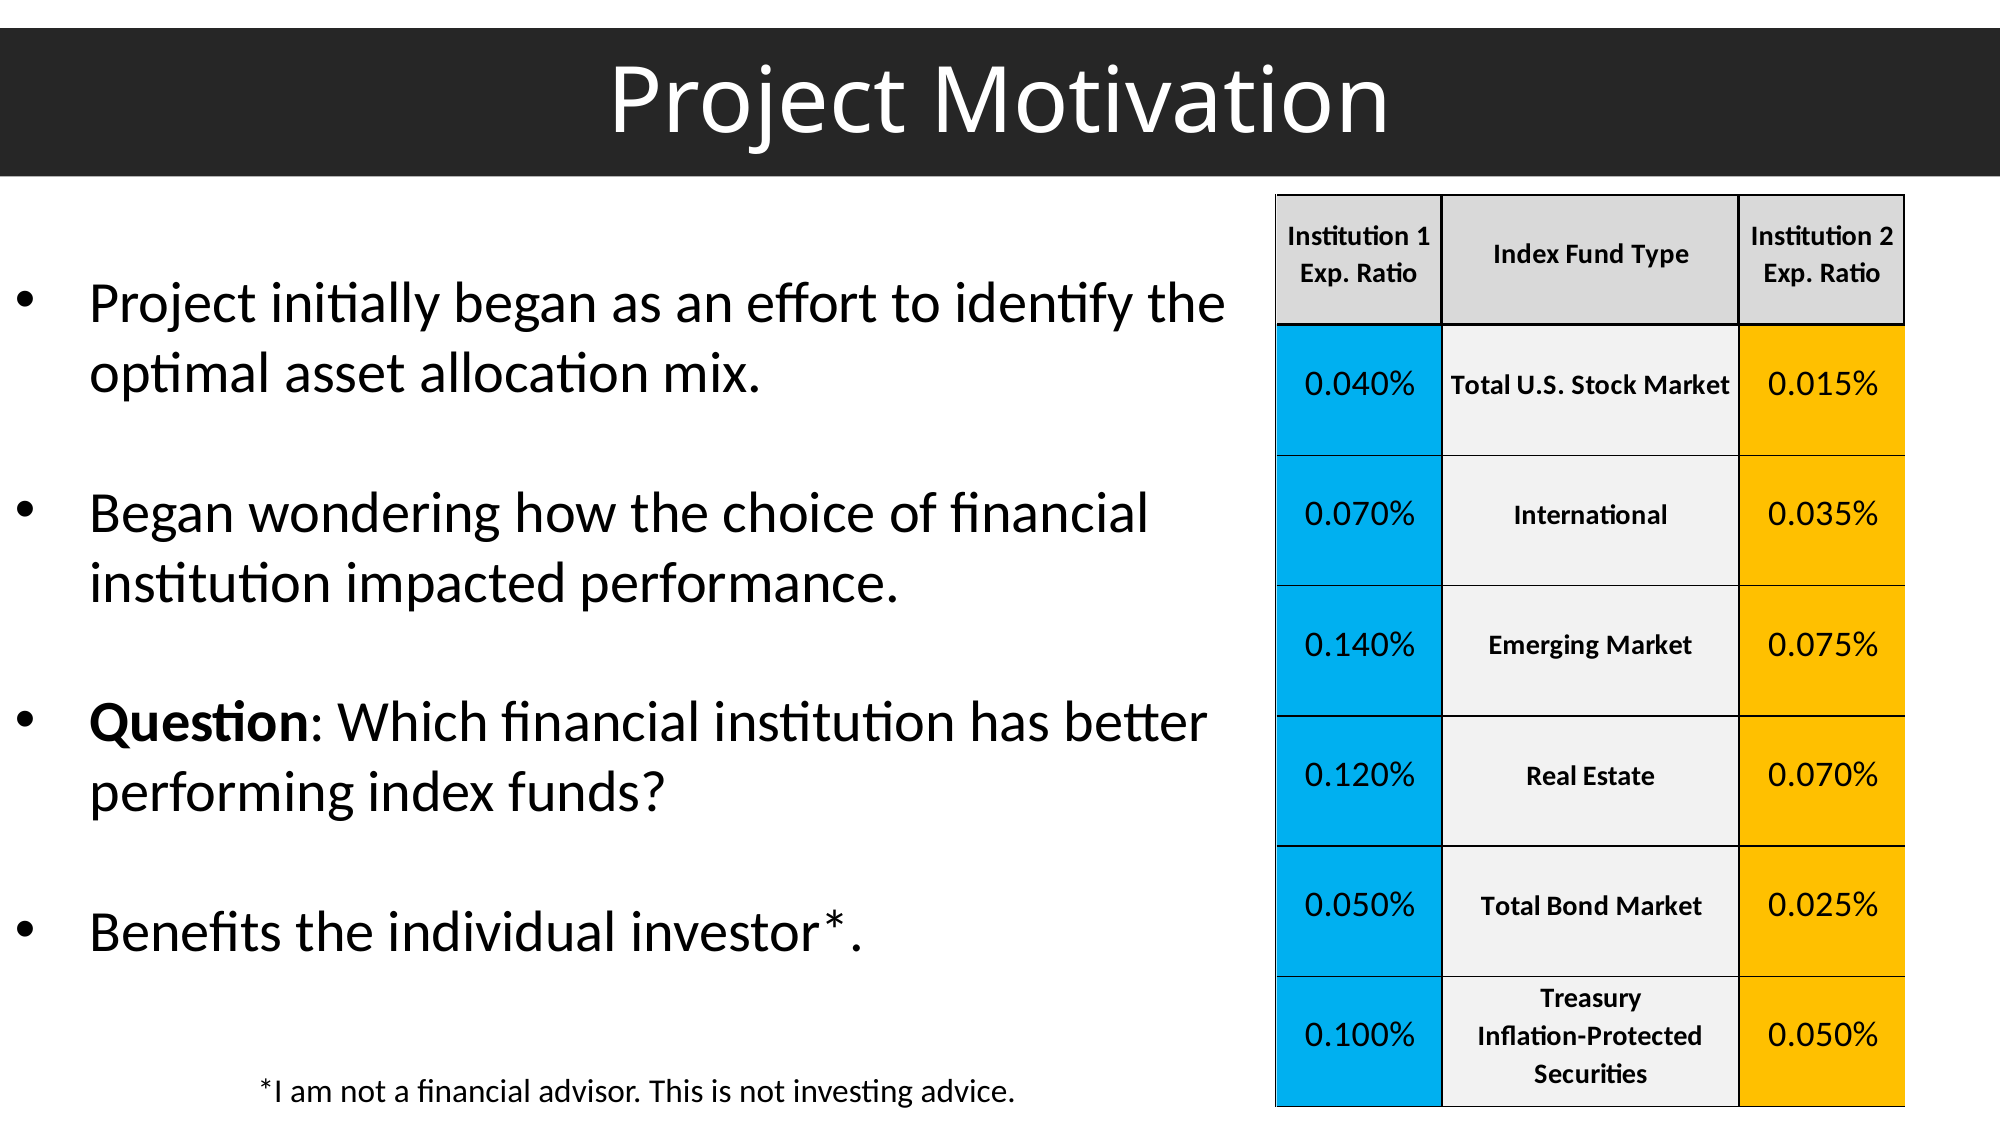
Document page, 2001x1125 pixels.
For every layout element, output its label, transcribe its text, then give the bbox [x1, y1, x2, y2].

text_box Project initially began as an effort to identify the optimal asset allocation mix. Began wondering how the choice of financial institution impacted performance. Question: Which financial institution has better performing index funds? Benefits the individual investor*. [0, 256, 1256, 971]
text_box *I am not a financial advisor. This is not investing advice. [0, 1061, 1275, 1117]
picture [1274, 193, 1907, 1108]
title Project Motivation [0, 28, 2000, 177]
